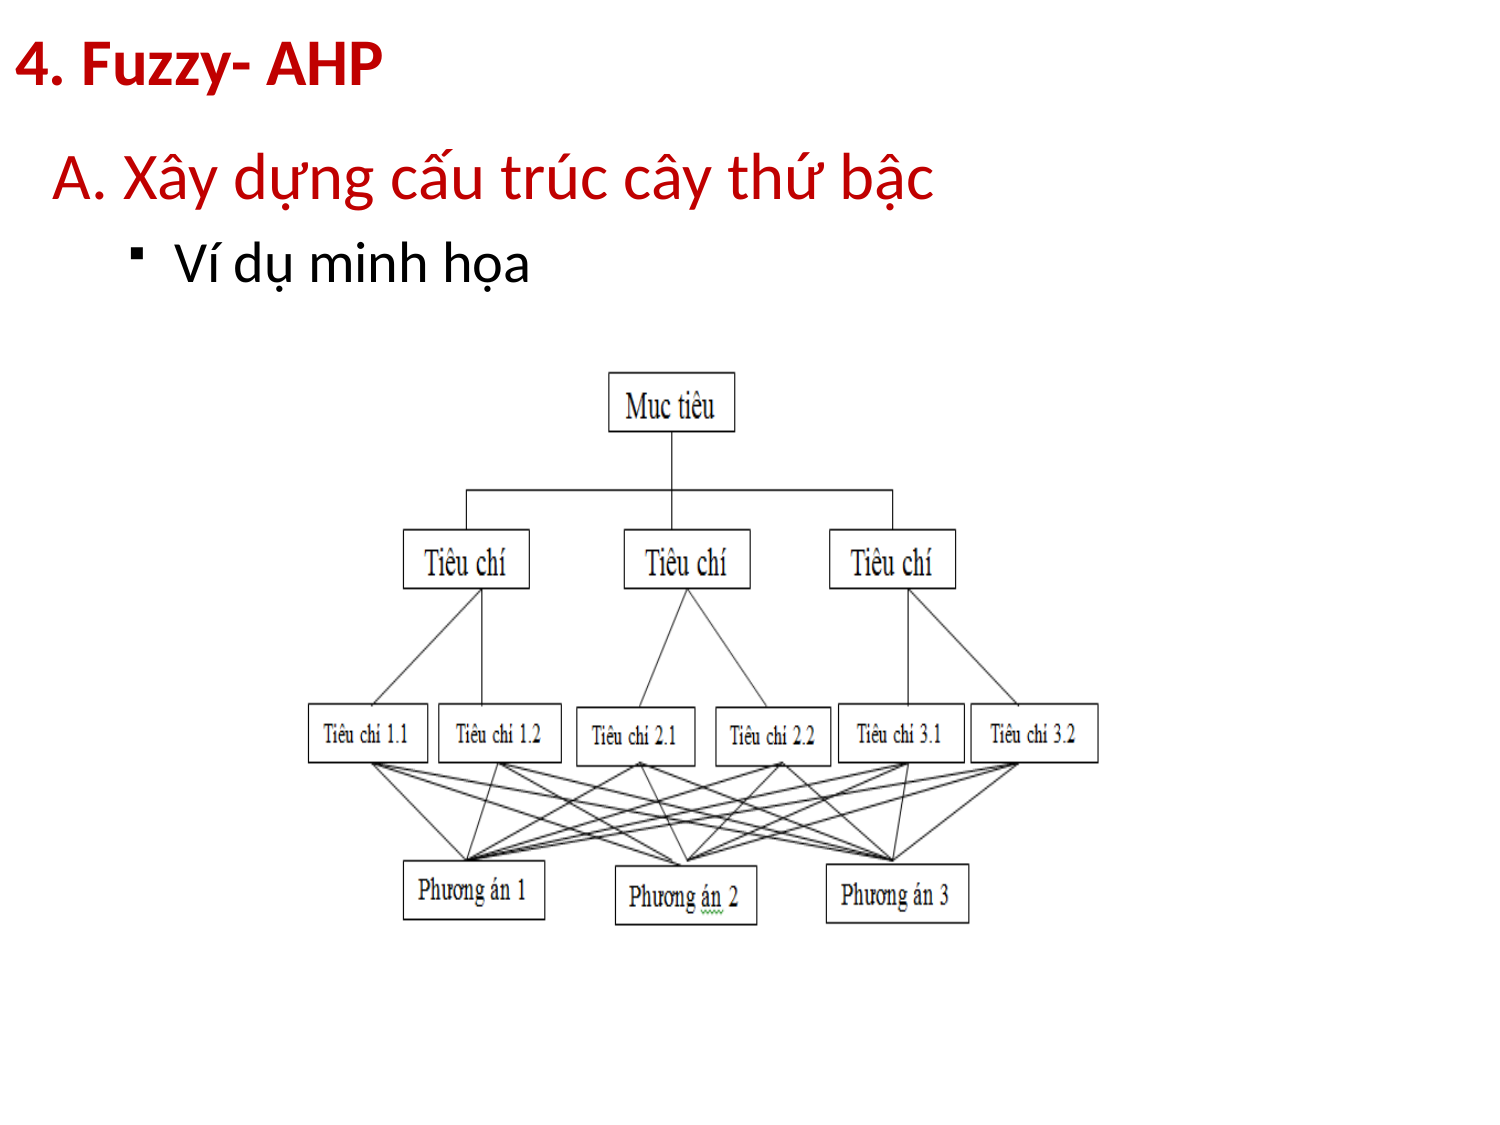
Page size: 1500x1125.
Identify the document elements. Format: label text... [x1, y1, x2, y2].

list A. Xây dựng cấu trúc cây thứ bậc Ví dụ minh họa [37, 125, 1388, 1088]
picture [287, 362, 1113, 951]
title 4. Fuzzy- AHP [0, 4, 1350, 113]
